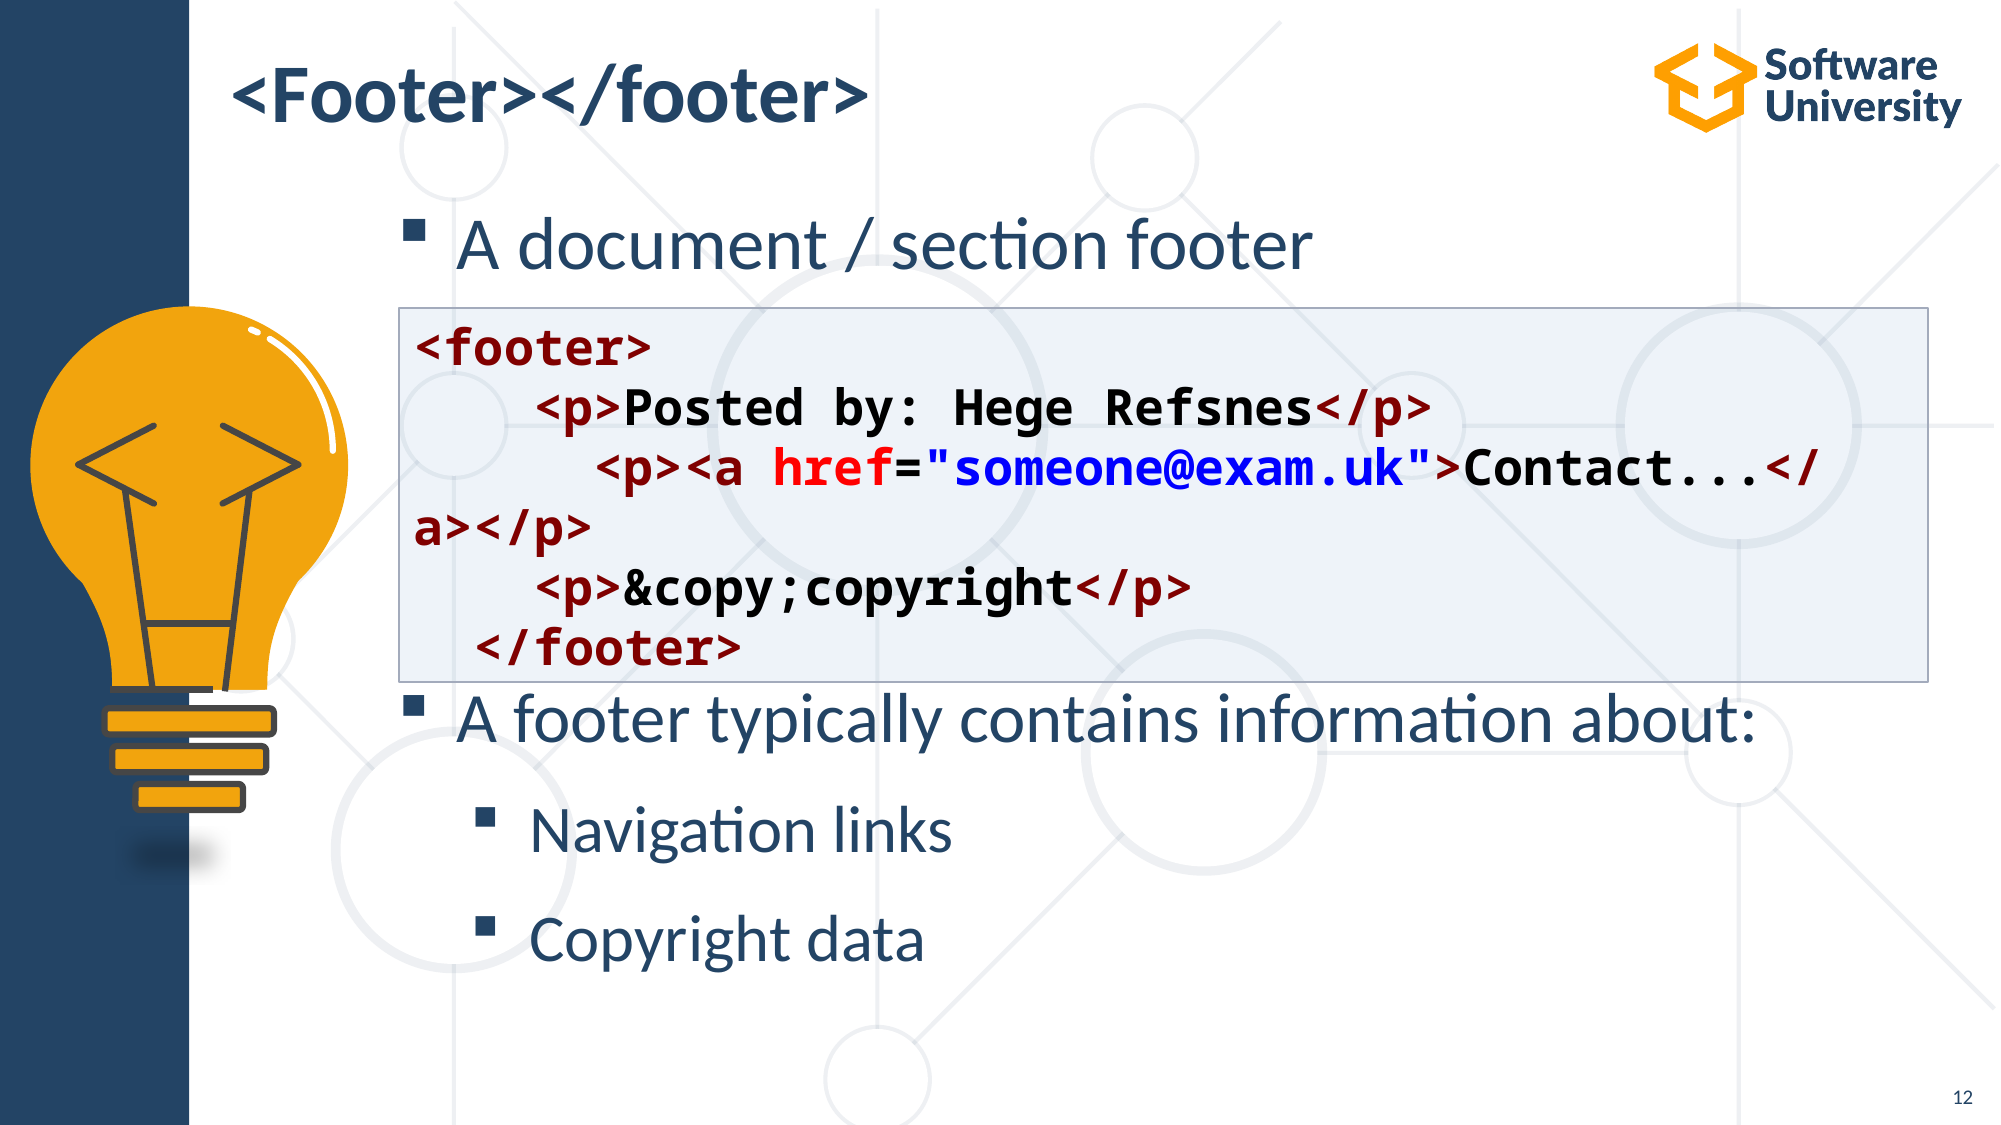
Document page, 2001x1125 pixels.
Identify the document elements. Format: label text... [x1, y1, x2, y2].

text_box 12 [1927, 1067, 1989, 1117]
text_box <footer> <p>Posted by: Hege Refsnes</p> <p><a href="someone@exam.uk">Contact...</a></p> <p>&copy;copyright</p> </footer> [399, 307, 1928, 683]
picture [1641, 31, 1973, 145]
list A document / section footer A footer typically contains information about: Navigation links Copyright data [379, 183, 1968, 1094]
title <Footer></footer> [212, 16, 1628, 162]
